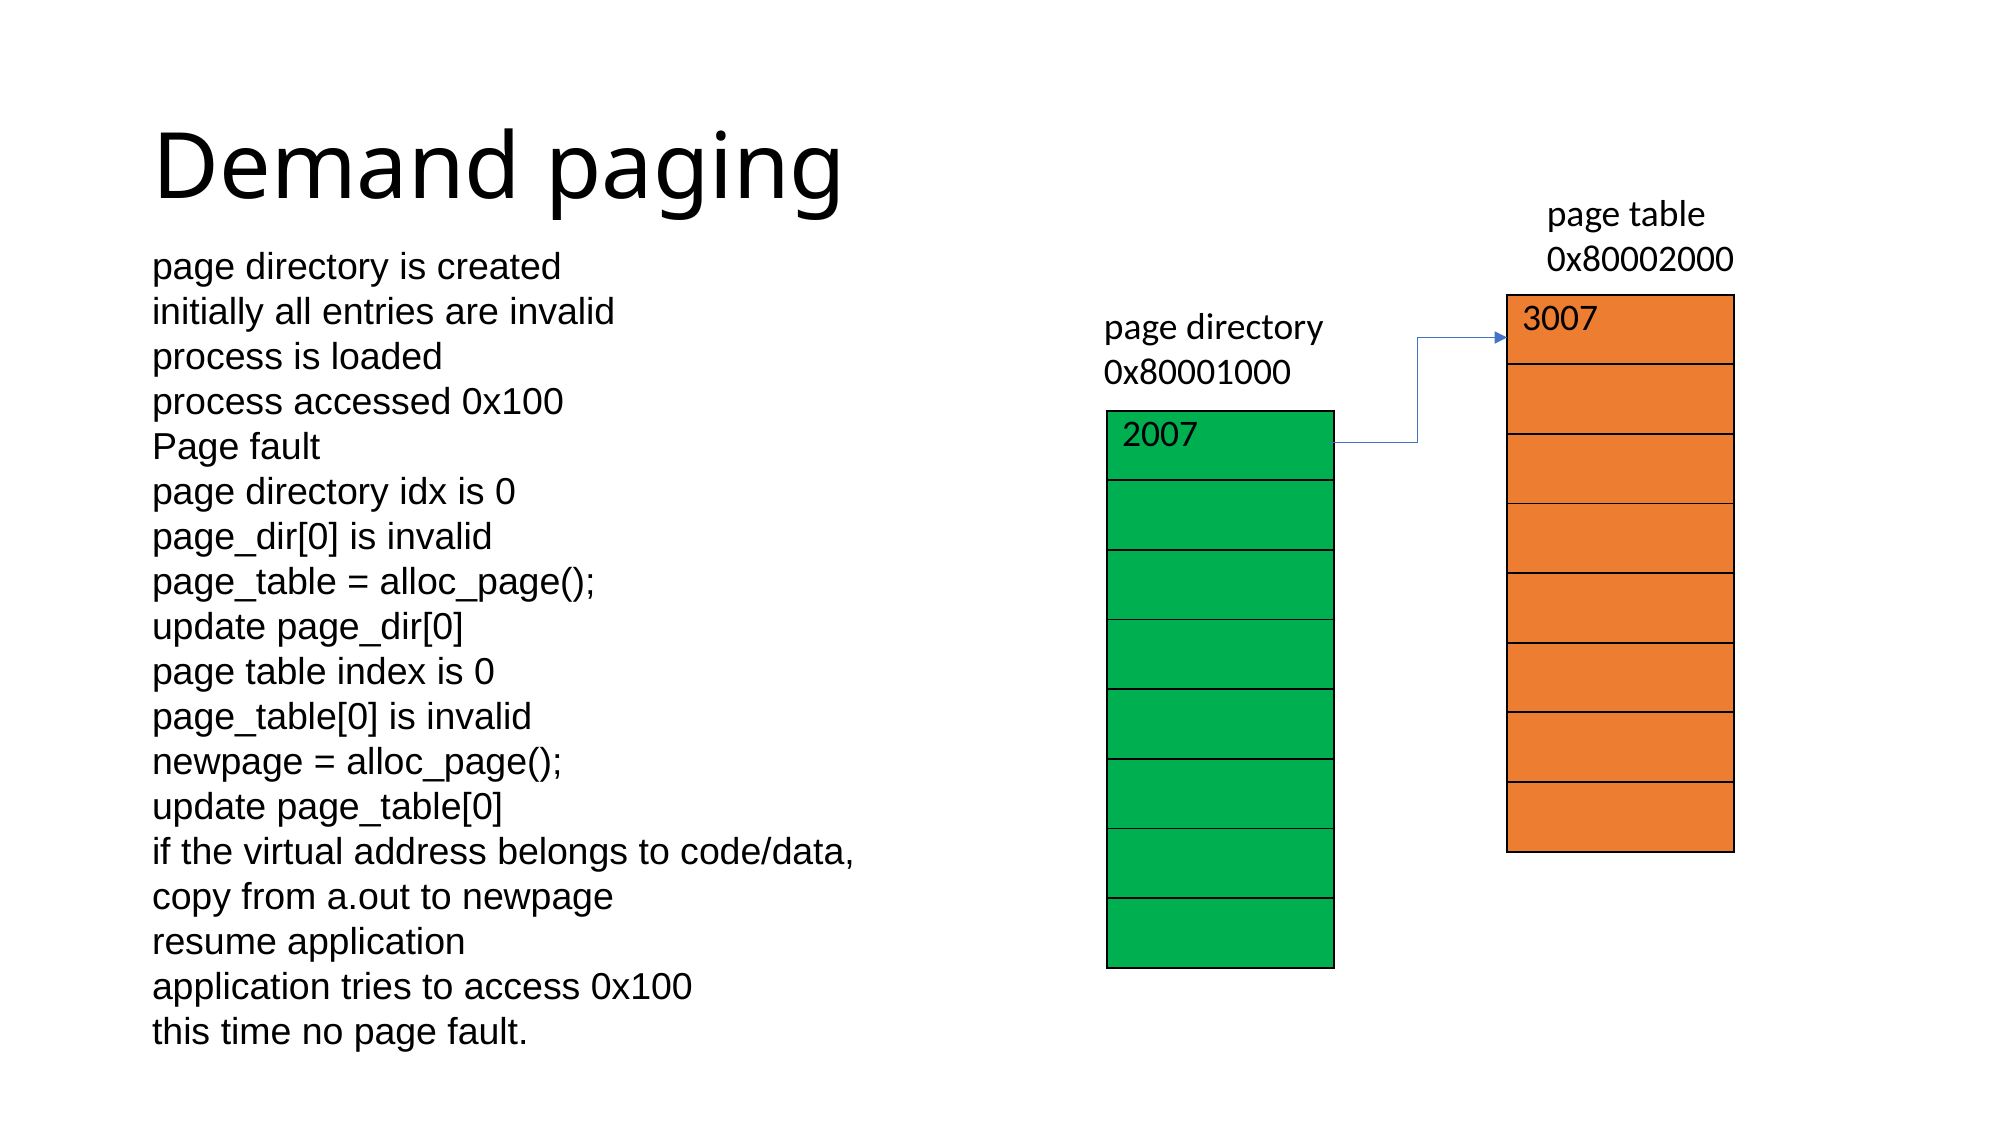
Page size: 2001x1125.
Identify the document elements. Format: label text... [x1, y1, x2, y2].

title Demand paging [137, 59, 1863, 278]
table_cell [1108, 760, 1333, 828]
table_cell [1508, 713, 1733, 781]
table_cell [1108, 829, 1333, 897]
text_box page directory is created initially all entries are invalid process is loaded process accessed 0x100 Page fault page directory idx is 0 page_dir[0] is invalid page_table = alloc_page(); update page_dir[0] page table index is 0 page_table[0] is invalid newpage = alloc_page(); update page_table[0] if the virtual address belongs to code/data, copy from a.out to newpage resume application application tries to access 0x100 this time no page fault. [137, 235, 949, 1105]
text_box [1328, 337, 1508, 443]
table_cell [1108, 481, 1333, 549]
text_box page directory 0x80001000 [1089, 294, 1438, 400]
table_cell [1108, 620, 1333, 688]
table_header 3007 [1508, 296, 1733, 363]
table_cell [1108, 551, 1333, 619]
table_cell [1508, 365, 1733, 433]
table_cell [1108, 899, 1333, 967]
table_cell [1508, 574, 1733, 642]
table_cell [1508, 504, 1733, 572]
table_cell [1508, 644, 1733, 711]
table_header 2007 [1108, 412, 1333, 479]
table_cell [1508, 435, 1733, 503]
table_cell [1508, 783, 1733, 851]
table_cell [1108, 690, 1333, 758]
text_box page table 0x80002000 [1532, 182, 1881, 287]
